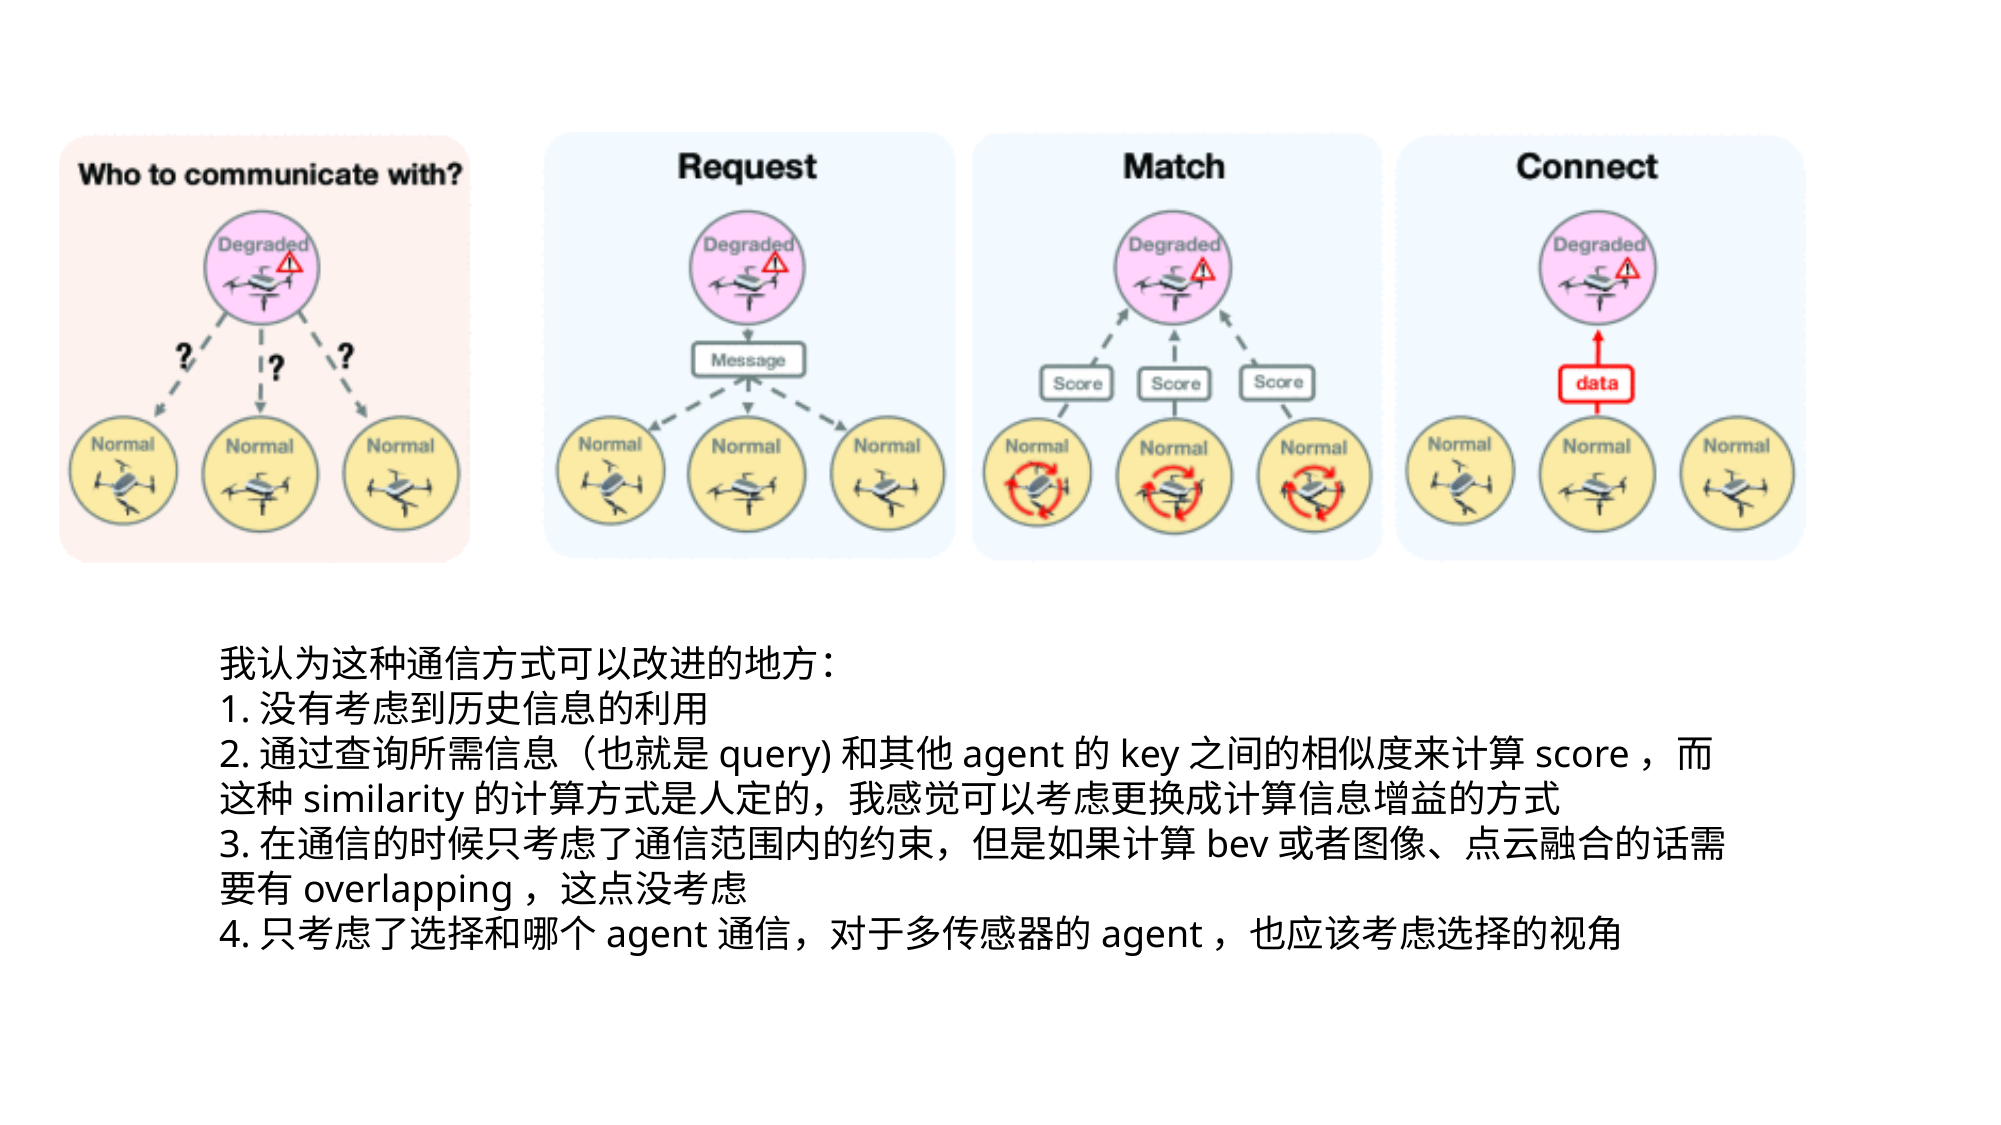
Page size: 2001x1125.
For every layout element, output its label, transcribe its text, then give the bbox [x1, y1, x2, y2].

text_box 我认为这种通信方式可以改进的地方： 1.没有考虑到历史信息的利用 2.通过查询所需信息（也就是query)和其他agent的key之间的相似度来计算score，而这种similarity的计算方式是人定的，我感觉可以考虑更换成计算信息增益的方式 3.在通信的时候只考虑了通信范围内的约束，但是如果计算bev或者图像、点云融合的话需要有overlapping，这点没考虑 4.只考虑了选择和哪个agent通信，对于多传感器的agent，也应该考虑选择的视角 [204, 632, 1750, 963]
picture [59, 132, 1806, 563]
